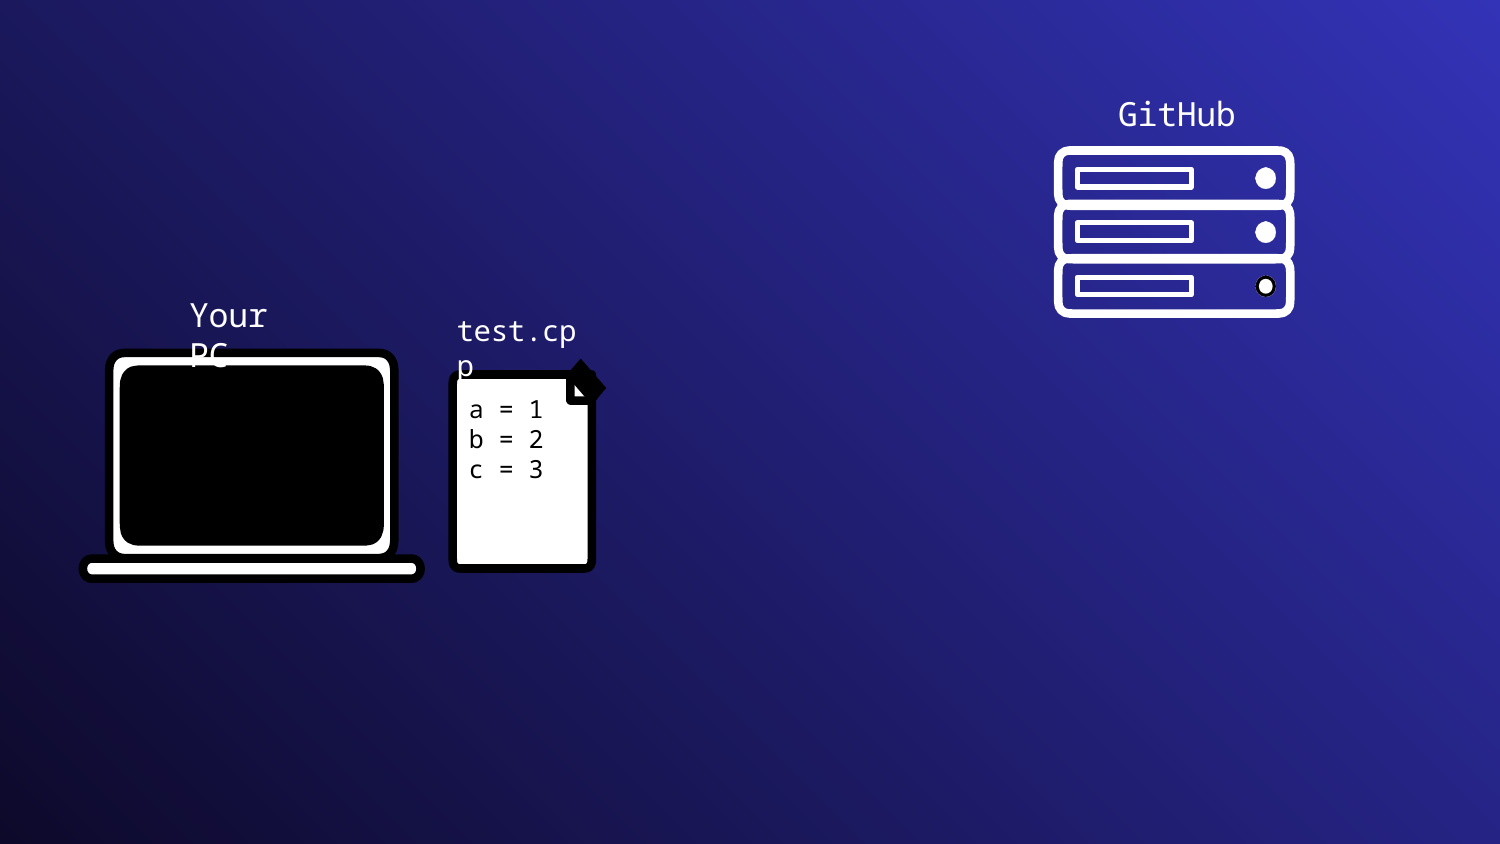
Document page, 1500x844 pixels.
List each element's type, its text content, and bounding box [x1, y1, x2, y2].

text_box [1055, 147, 1294, 317]
text_box test.cpp [454, 310, 585, 357]
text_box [80, 350, 423, 581]
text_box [451, 358, 607, 571]
text_box Your PC [187, 291, 317, 341]
text_box GitHub [1116, 91, 1246, 140]
